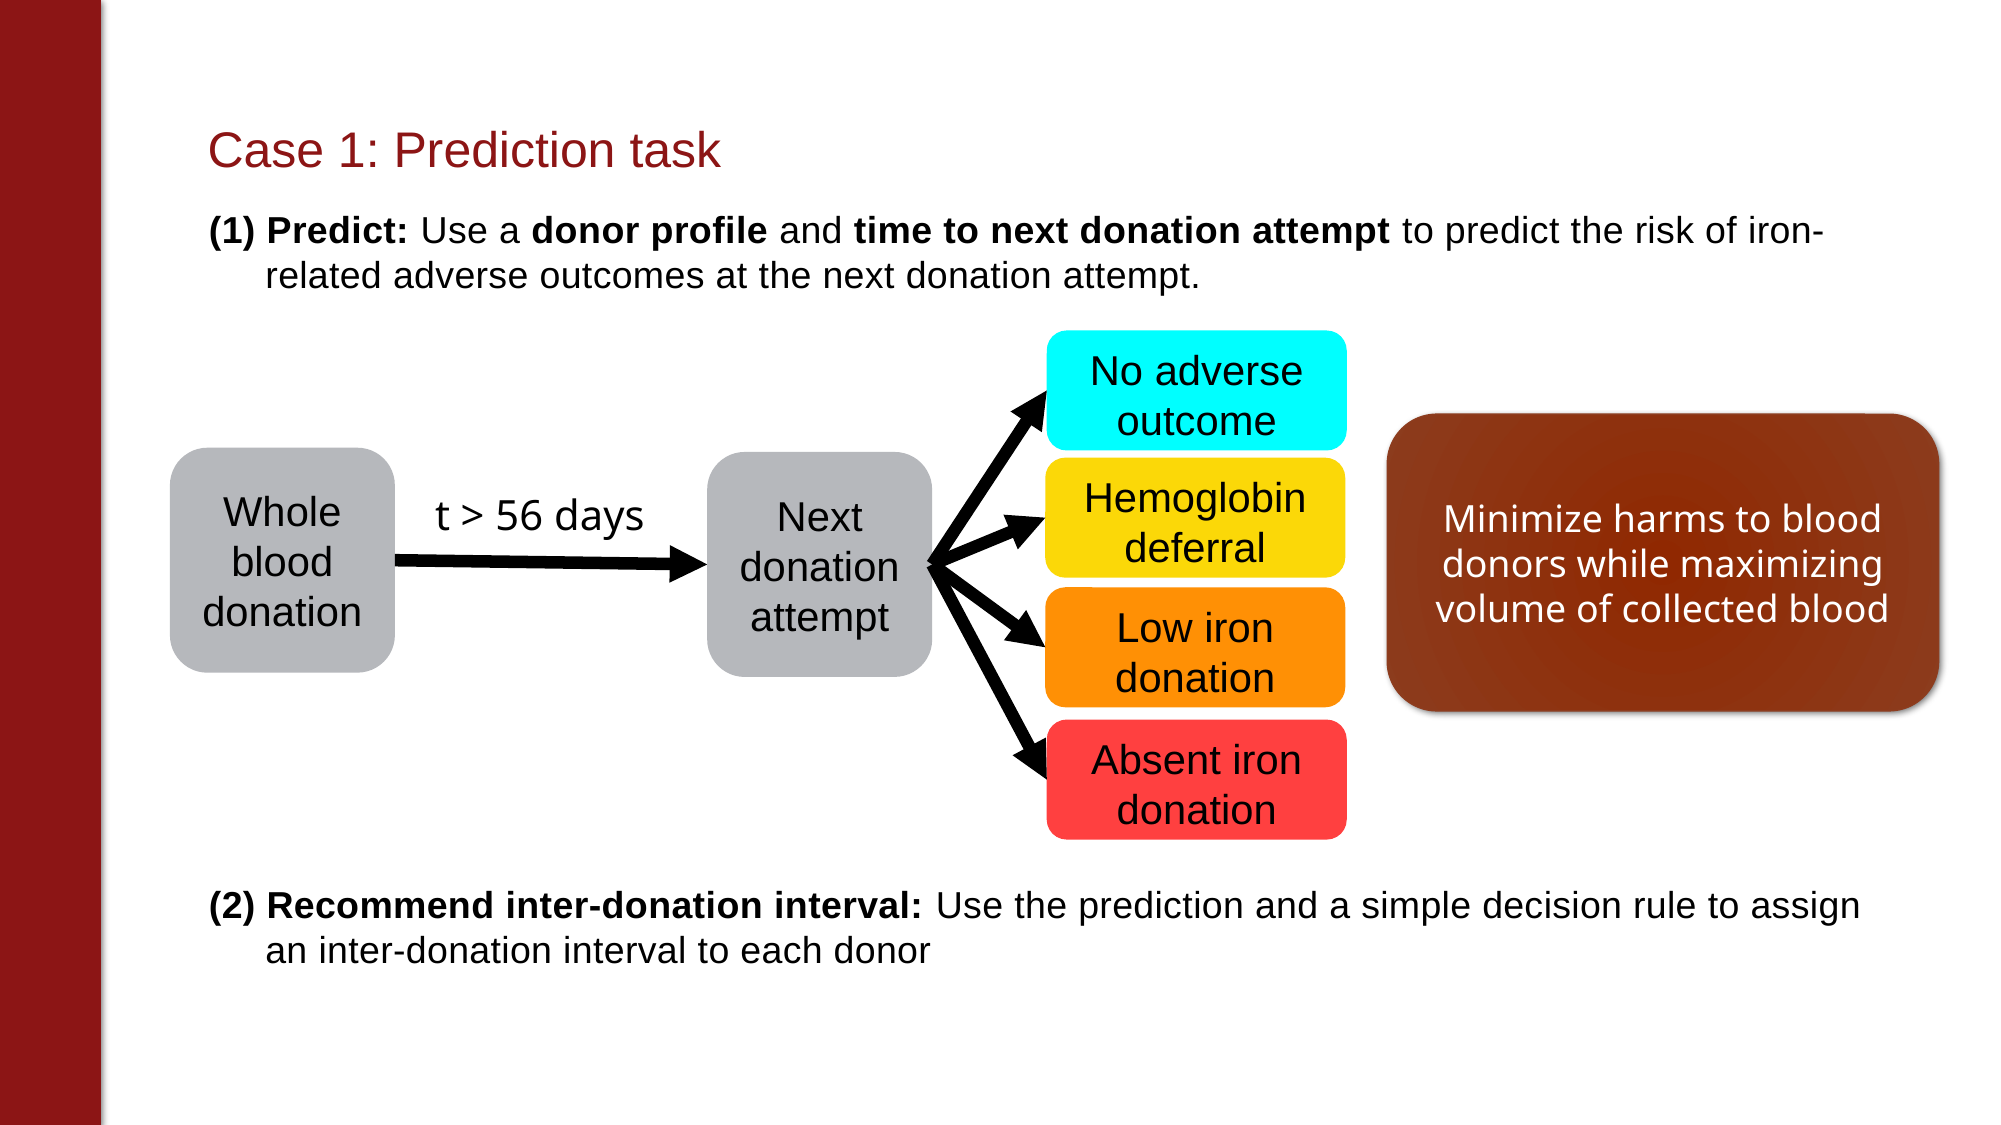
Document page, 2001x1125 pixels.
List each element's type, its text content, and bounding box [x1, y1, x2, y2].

text_box Absent iron donation [1044, 717, 1349, 842]
list (1) Predict: Use a donor profile and time to next donation attempt to predict the risk of iron-related adverse outcomes at the next donation attempt. (2) Recommend inter-donation interval: Use the prediction and a simple decision rule to assign an inter-donation interval to each donor [209, 198, 1882, 1066]
title Case 1: Prediction task [207, 78, 1894, 186]
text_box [394, 559, 708, 565]
text_box Next donation attempt [705, 449, 929, 680]
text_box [931, 390, 1047, 517]
text_box Low iron donation [1056, 585, 1348, 710]
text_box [931, 517, 1046, 563]
text_box t > 56 days [420, 481, 705, 547]
text_box Hemoglobin deferral [1056, 455, 1348, 580]
text_box Whole blood donation [167, 445, 398, 675]
text_box Minimize harms to blood donors while maximizing volume of collected blood [1386, 413, 1940, 712]
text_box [931, 564, 1047, 780]
text_box No adverse outcome [1044, 328, 1349, 453]
